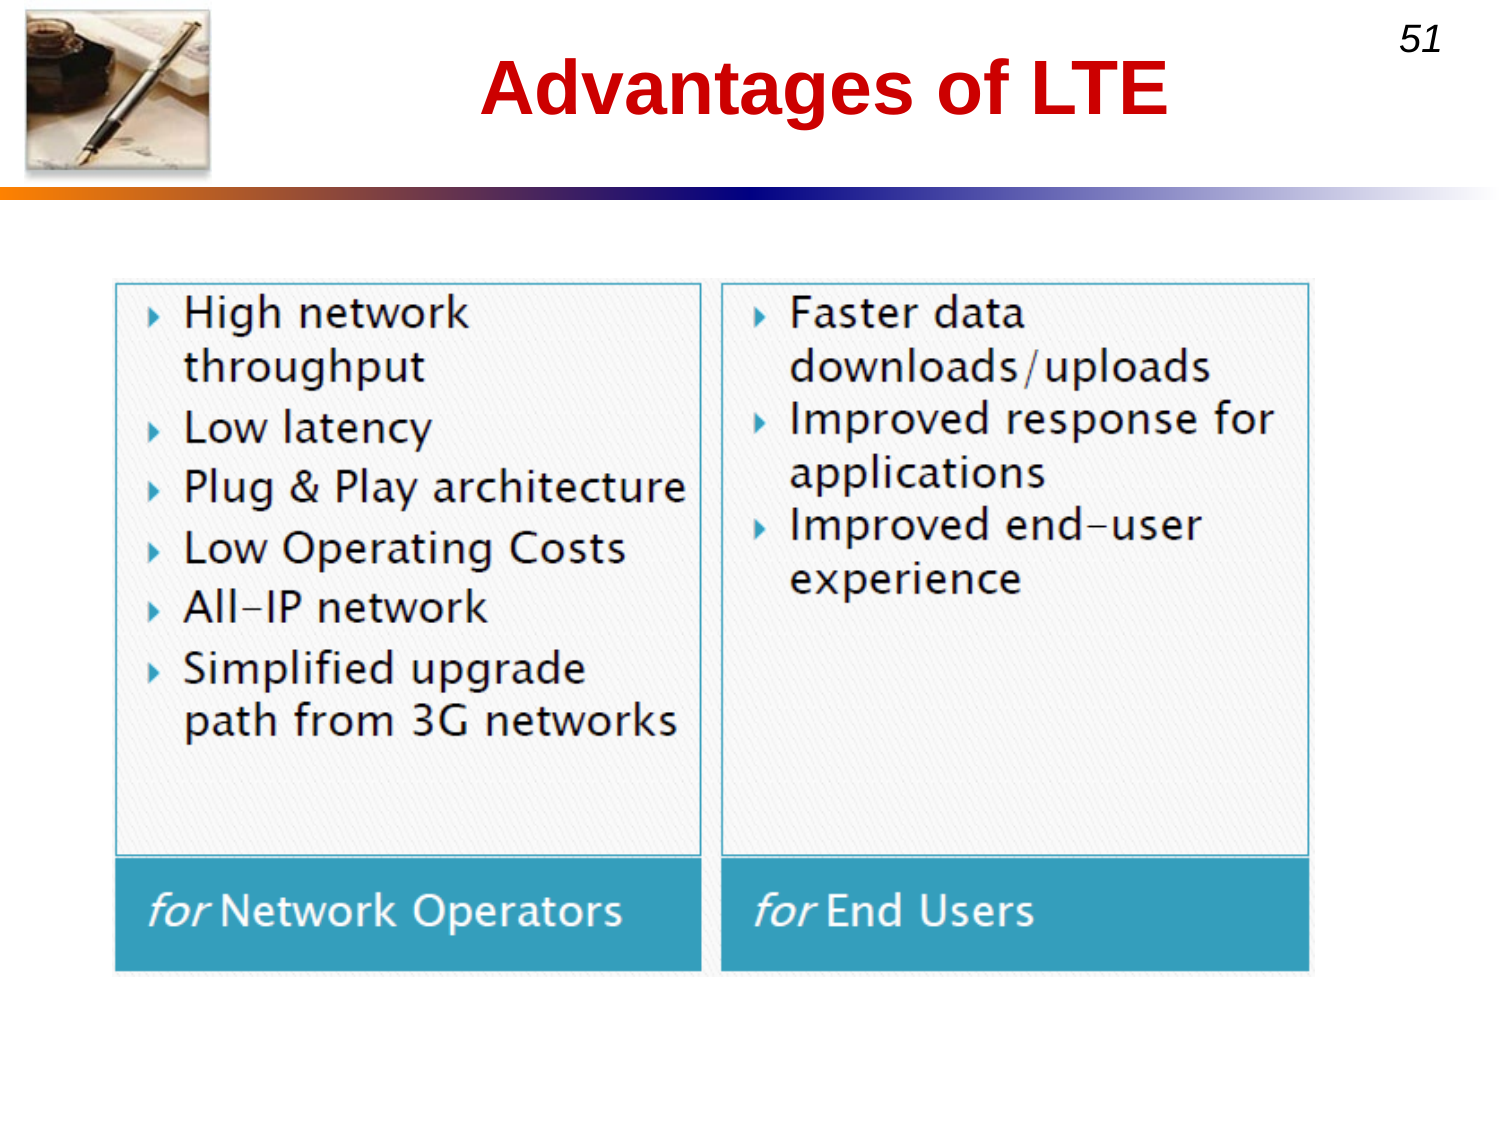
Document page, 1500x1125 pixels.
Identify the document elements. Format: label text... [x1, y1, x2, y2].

picture [24, 0, 212, 187]
title Advantages of LTE [225, 0, 1425, 178]
picture [111, 278, 1315, 977]
